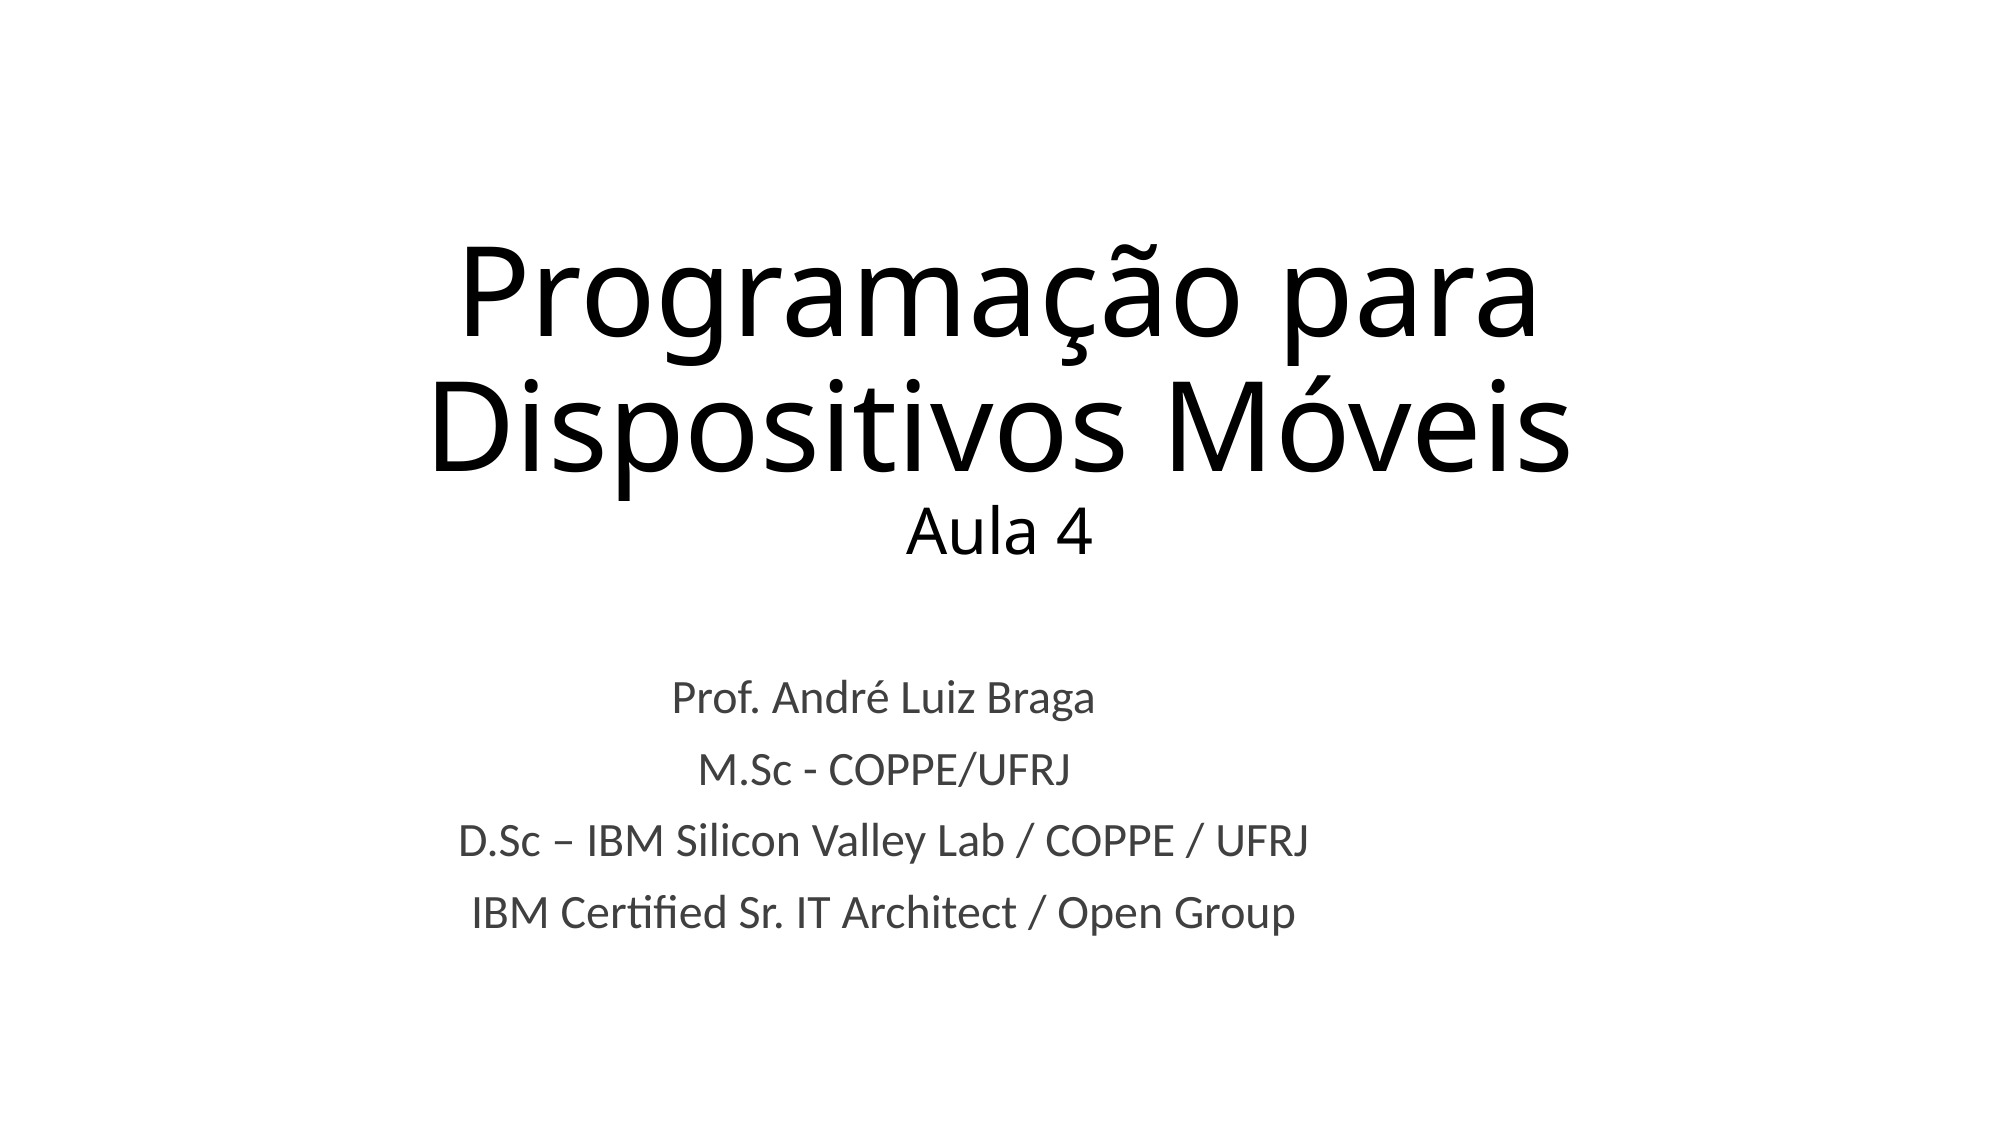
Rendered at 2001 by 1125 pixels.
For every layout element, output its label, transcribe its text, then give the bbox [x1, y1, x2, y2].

subtitle Prof. André Luiz Braga M.Sc - COPPE/UFRJ D.Sc – IBM Silicon Valley Lab / COPPE / UFRJ IBM Certified Sr. IT Architect / Open Group [247, 664, 1522, 949]
title Programação para Dispositivos Móveis Aula 4 [249, 184, 1750, 577]
